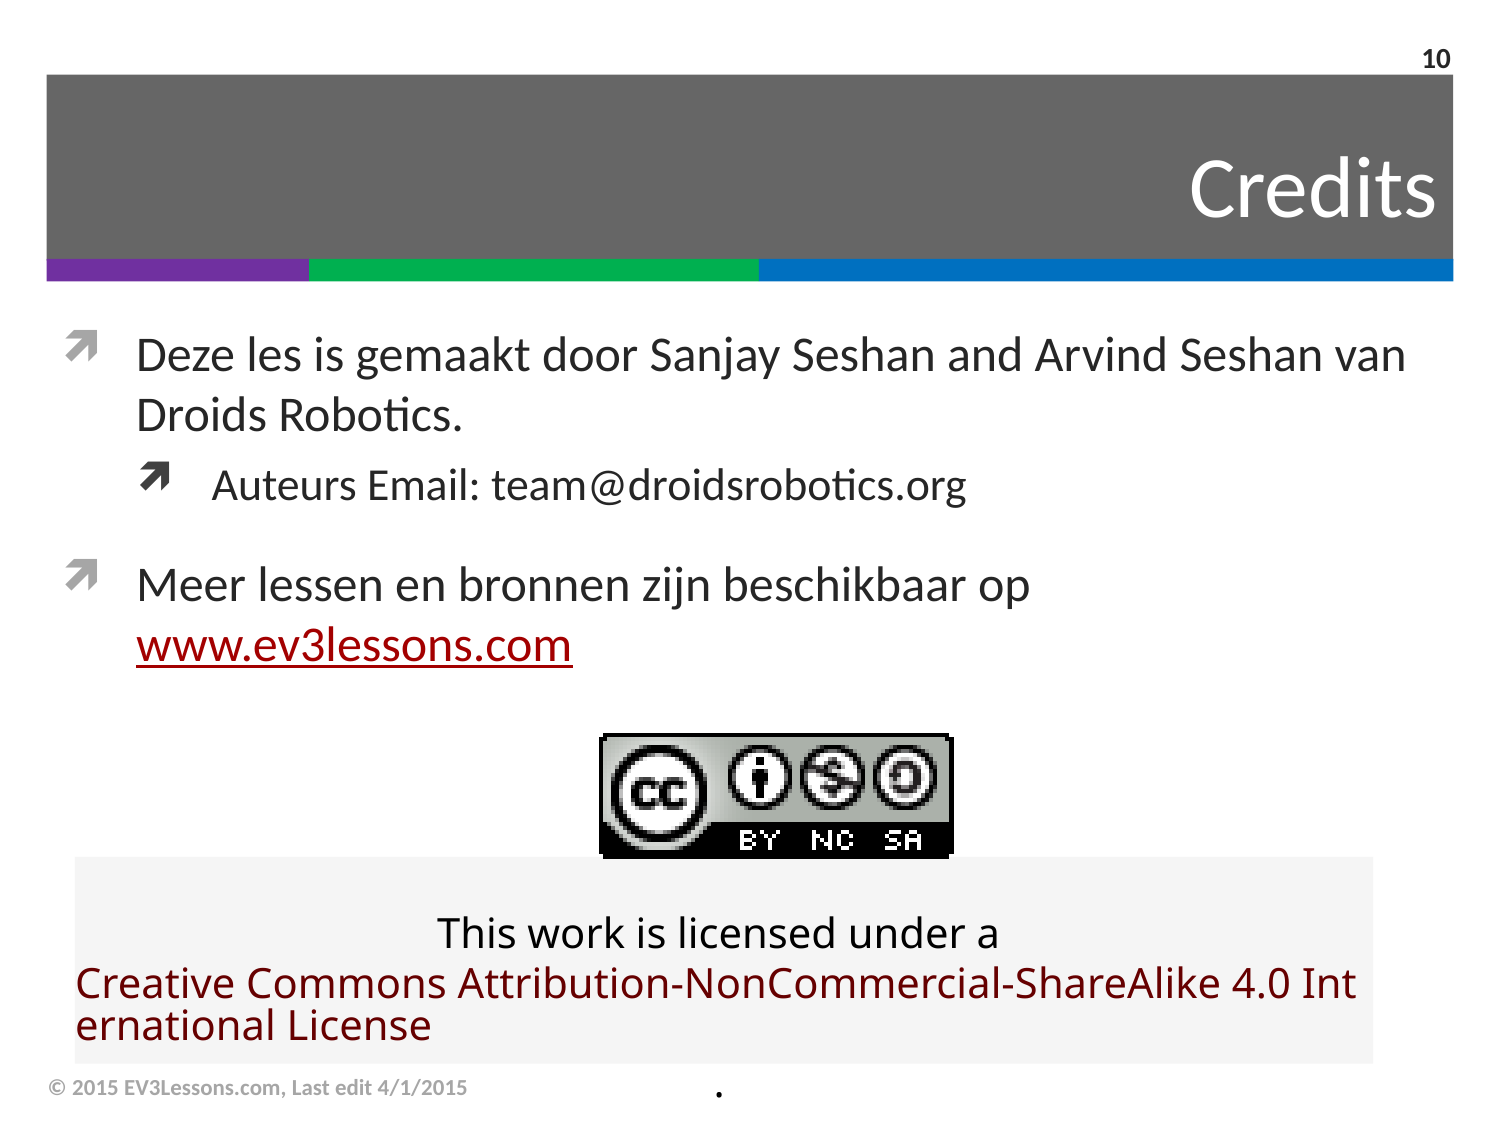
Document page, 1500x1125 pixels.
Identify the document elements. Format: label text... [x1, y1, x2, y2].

picture [598, 732, 955, 859]
footer © 2015 EV3Lessons.com, Last edit 4/1/2015 [32, 1055, 1038, 1116]
list Deze les is gemaakt door Sanjay Seshan and Arvind Seshan van Droids Robotics. Auteurs Email: team@droidsrobotics.org Meer lessen en bronnen zijn beschikbaar op www.ev3lessons.com [46, 314, 1454, 902]
slide_number 10 [1362, 27, 1466, 87]
text_box This work is licensed under a Creative Commons Attribution-NonCommercial-ShareAlike 4.0 International License. [74, 856, 1374, 1064]
title Credits [46, 103, 1454, 263]
